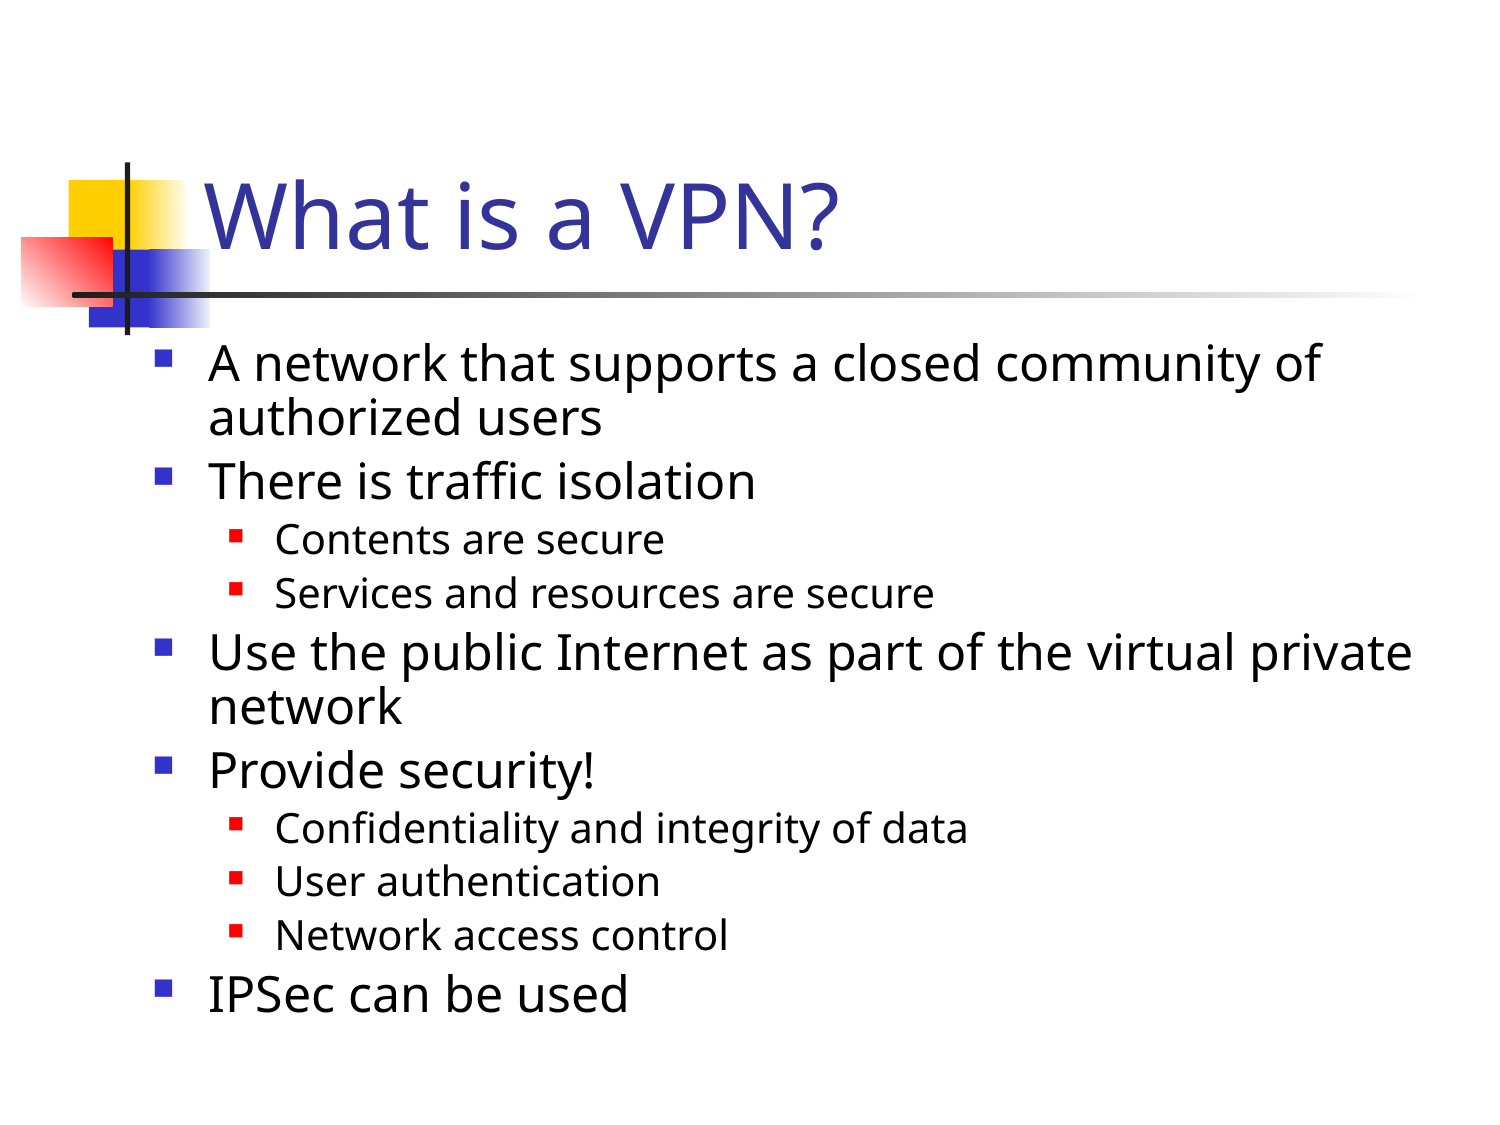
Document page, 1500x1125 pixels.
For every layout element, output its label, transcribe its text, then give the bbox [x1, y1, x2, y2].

title What is a VPN? [188, 34, 1468, 276]
list A network that supports a closed community of authorized users There is traffic isolation Contents are secure Services and resources are secure Use the public Internet as part of the virtual private network Provide security! Confidentiality and integrity of data User authentication Network access control IPSec can be used [137, 330, 1470, 1063]
